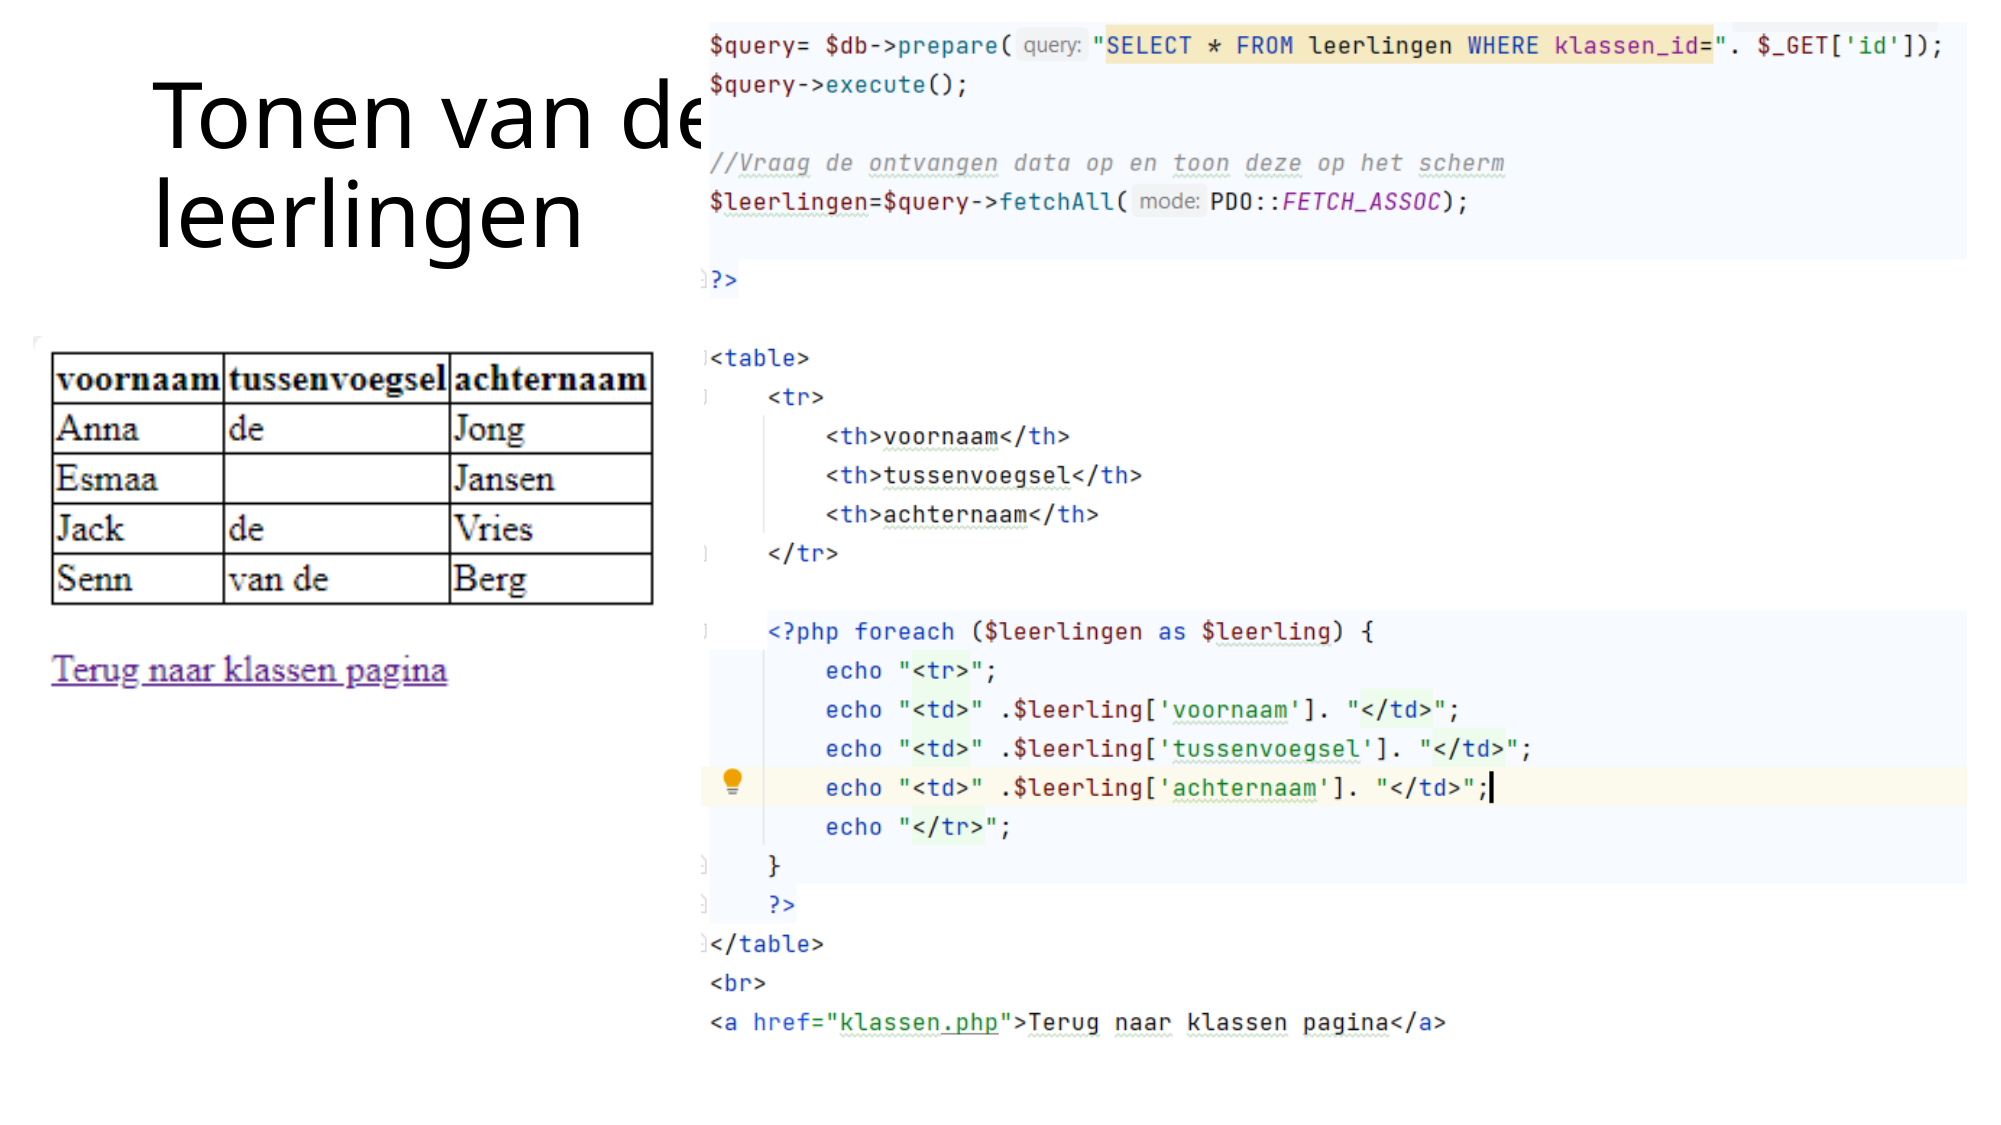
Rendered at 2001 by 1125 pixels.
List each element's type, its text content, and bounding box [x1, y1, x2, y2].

title Tonen van de leerlingen [137, 59, 701, 278]
picture [32, 21, 1968, 1042]
